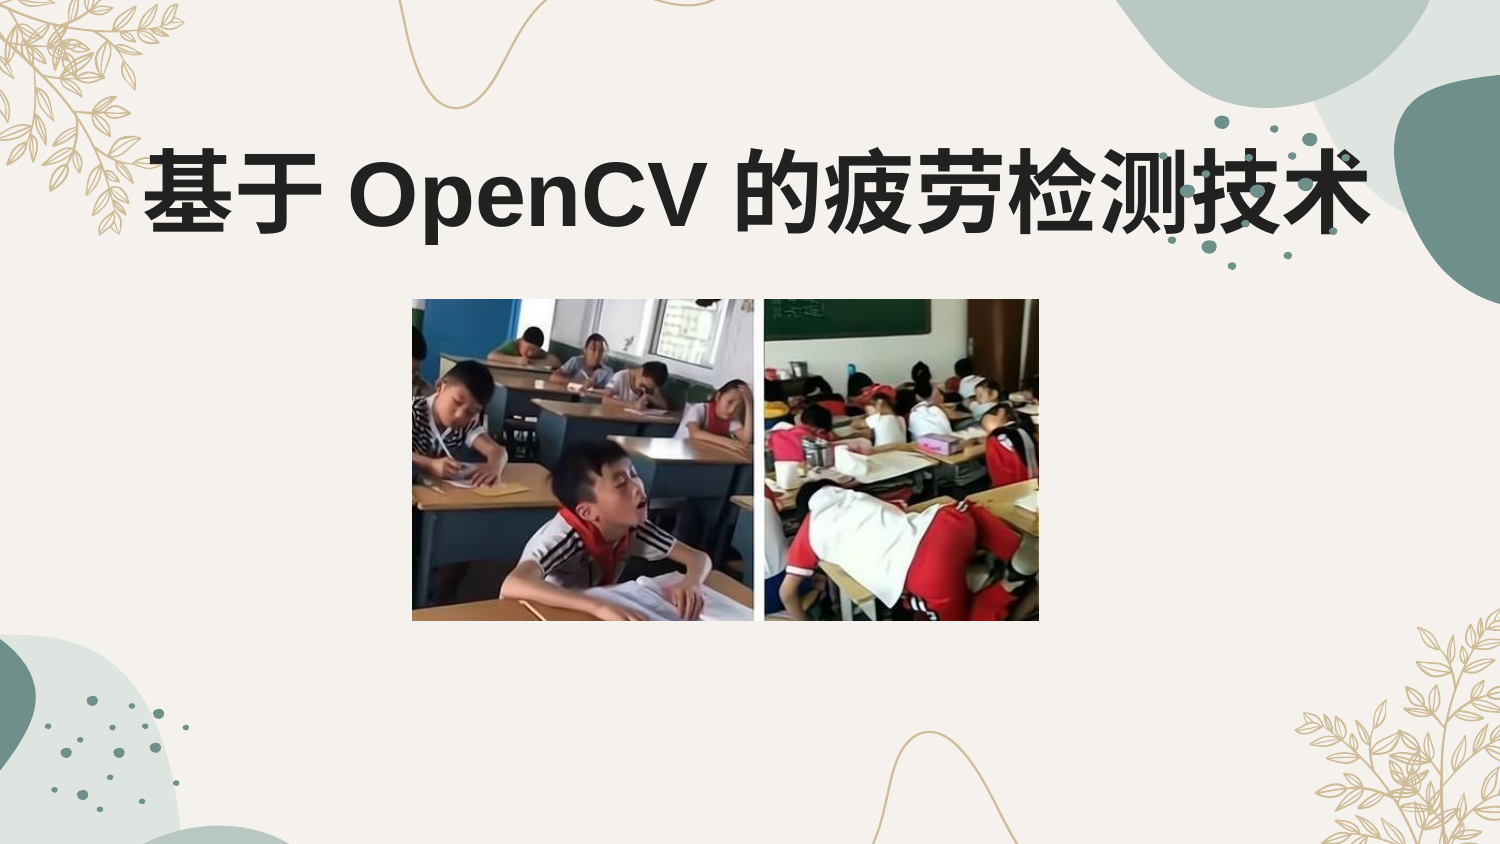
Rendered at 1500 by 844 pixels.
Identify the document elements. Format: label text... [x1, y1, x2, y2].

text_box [44, 695, 190, 813]
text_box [1158, 115, 1351, 271]
picture [412, 299, 1039, 621]
title 基于OpenCV的疲劳检测技术 [125, 71, 1392, 260]
